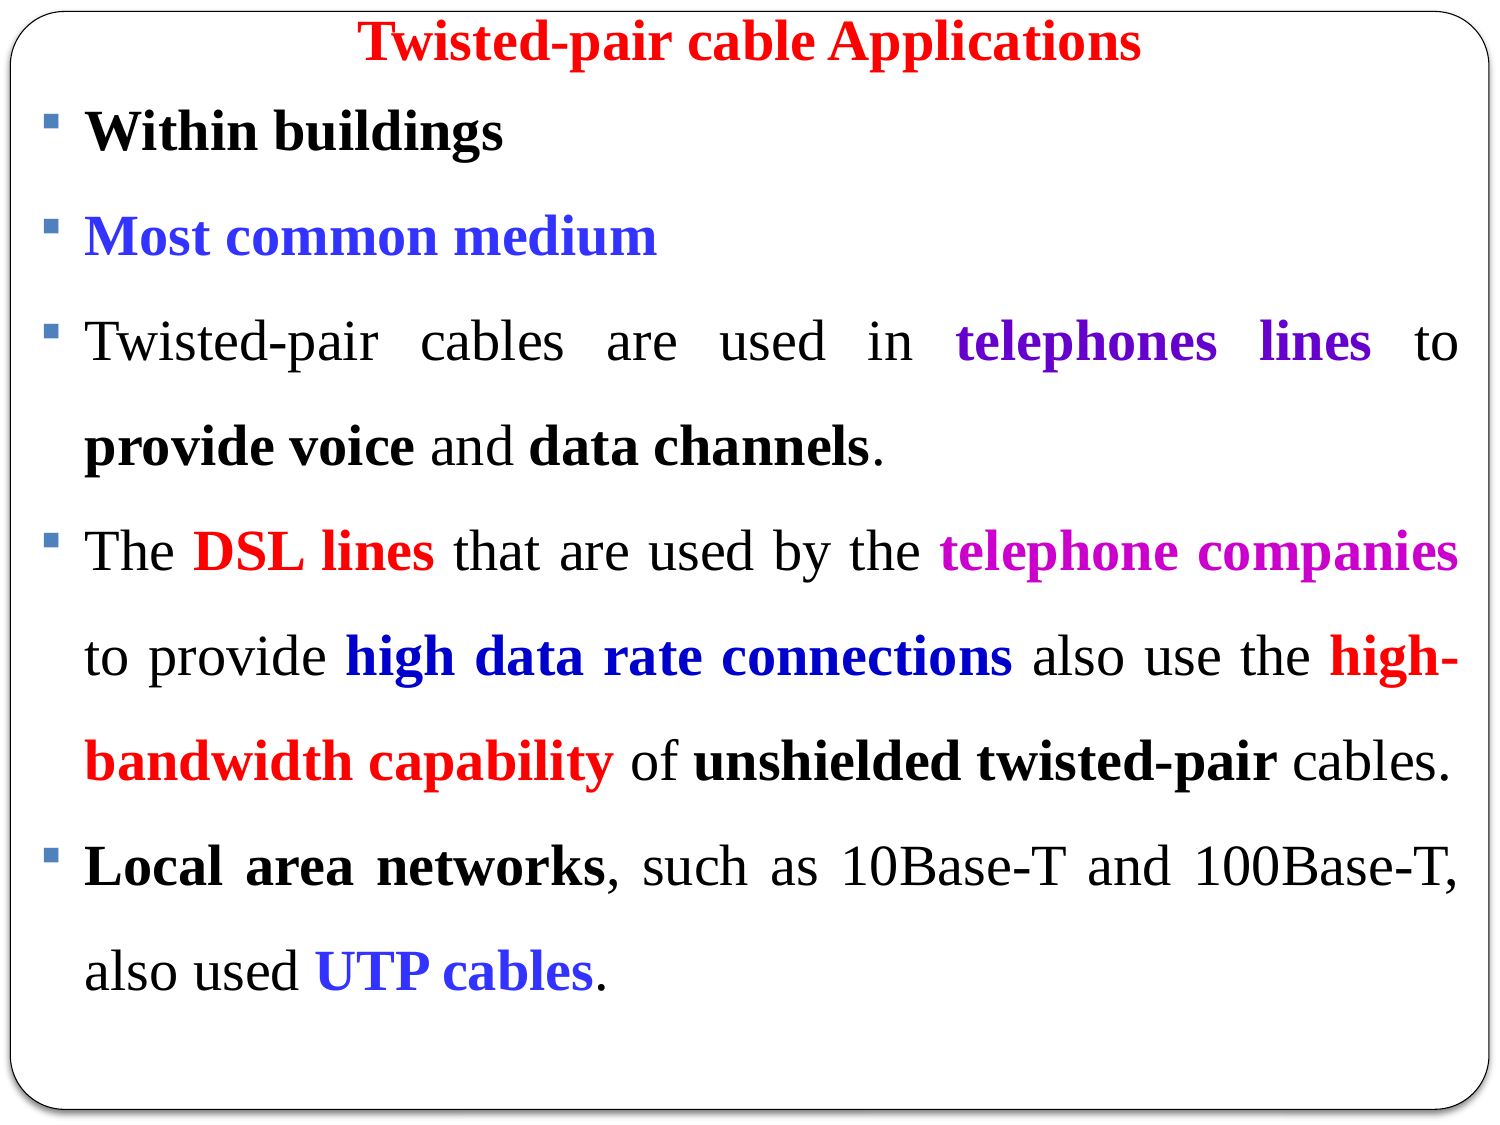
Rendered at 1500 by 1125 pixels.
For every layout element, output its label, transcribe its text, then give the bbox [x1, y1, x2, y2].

list Within buildings Most common medium Twisted-pair cables are used in telephones lines to provide voice and data channels. The DSL lines that are used by the telephone companies to provide high data rate connections also use the high-bandwidth capability of unshielded twisted-pair cables. Local area networks, such as 10Base-T and 100Base-T, also used UTP cables. [24, 50, 1475, 1100]
title Twisted-pair cable Applications [75, 24, 1425, 50]
